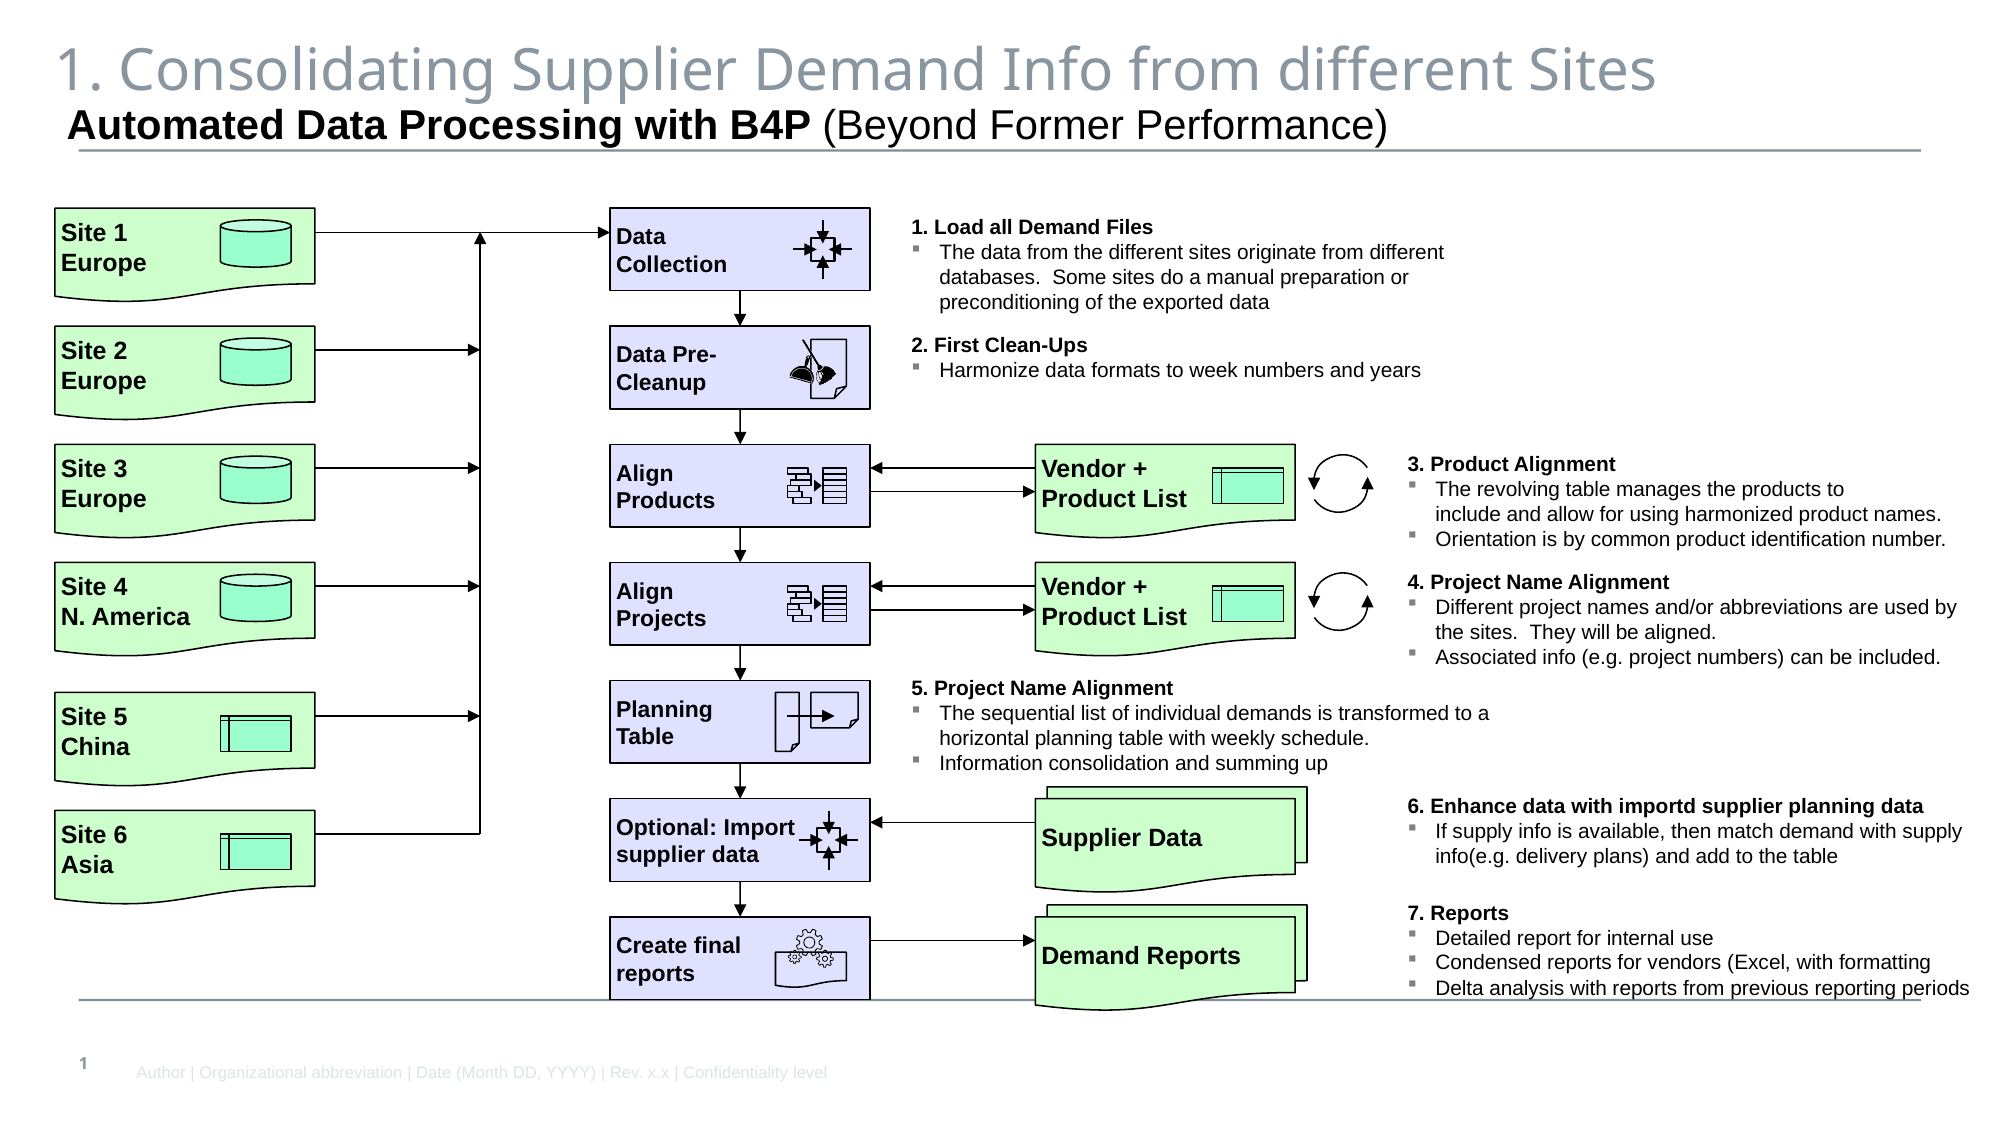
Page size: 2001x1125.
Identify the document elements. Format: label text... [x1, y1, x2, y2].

text_box Optional: Import supplier data [608, 797, 872, 883]
text_box Create final reports [608, 915, 872, 1001]
text_box Planning Table [608, 678, 872, 765]
text_box Site 4 N. America [52, 560, 317, 658]
text_box 1. Load all Demand Files The data from the different sites originate from different databases. Some sites do a manual preparation or preconditioning of the exported data [903, 206, 1498, 316]
text_box 3. Product Alignment The revolving table manages the products to include and allow for using harmonized product names. Orientation is by common product identification number. [1399, 442, 1994, 553]
text_box Data Collection [608, 206, 872, 293]
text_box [798, 810, 859, 870]
text_box 5. Project Name Alignment The sequential list of individual demands is transformed to a horizontal planning table with weekly schedule. Information consolidation and summing up [903, 667, 1498, 777]
text_box Align Products [608, 442, 872, 529]
text_box 2. First Clean-Ups Harmonize data formats to week numbers and years [903, 324, 1498, 435]
text_box Site 6 Asia [52, 808, 317, 906]
text_box Vendor + Product List [1033, 442, 1298, 540]
title 1. Consolidating Supplier Demand Info from different Sites [54, 25, 1945, 90]
footer Author | Organizational abbreviation | Date (Month DD, YYYY) | Rev. x.x | Confidentiality level [136, 1060, 1473, 1082]
text_box [773, 950, 849, 990]
text_box [218, 832, 293, 872]
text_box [787, 337, 847, 399]
text_box Align Projects [608, 560, 872, 647]
text_box [773, 690, 802, 754]
text_box [1210, 466, 1286, 505]
picture [787, 928, 835, 969]
text_box Site 1 Europe [52, 205, 317, 304]
text_box [218, 714, 293, 754]
text_box [218, 454, 294, 506]
text_box 4. Project Name Alignment Different project names and/or abbreviations are used by the sites. They will be aligned. Associated info (e.g. project numbers) can be included. [1399, 560, 1994, 671]
list Automated Data Processing with B4P (Beyond Former Performance) [54, 90, 1945, 144]
text_box Site 5 China [52, 690, 317, 788]
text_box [792, 219, 853, 280]
text_box 6. Enhance data with importd supplier planning data If supply info is available, then match demand with supply info(e.g. delivery plans) and add to the table [1399, 785, 1994, 891]
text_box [1306, 455, 1375, 511]
text_box Supplier Data [1033, 796, 1298, 895]
text_box [808, 690, 861, 730]
text_box Supplier Data [1045, 902, 1310, 983]
text_box Site 3 Europe [52, 442, 317, 540]
text_box 7. Reports Detailed report for internal use Condensed reports for vendors (Excel, with formatting Delta analysis with reports from previous reporting periods [1399, 891, 1994, 1002]
text_box Site 2 Europe [52, 324, 317, 422]
text_box Vendor + Product List [1033, 560, 1298, 658]
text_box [787, 467, 847, 504]
text_box [218, 572, 294, 624]
text_box [218, 217, 294, 270]
text_box [1210, 584, 1286, 624]
text_box [218, 335, 294, 388]
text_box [1306, 573, 1375, 630]
text_box Data Pre- Cleanup [608, 324, 872, 411]
text_box Demand Reports [1033, 914, 1298, 1013]
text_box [787, 585, 847, 622]
text_box Supplier Data [1045, 784, 1310, 865]
